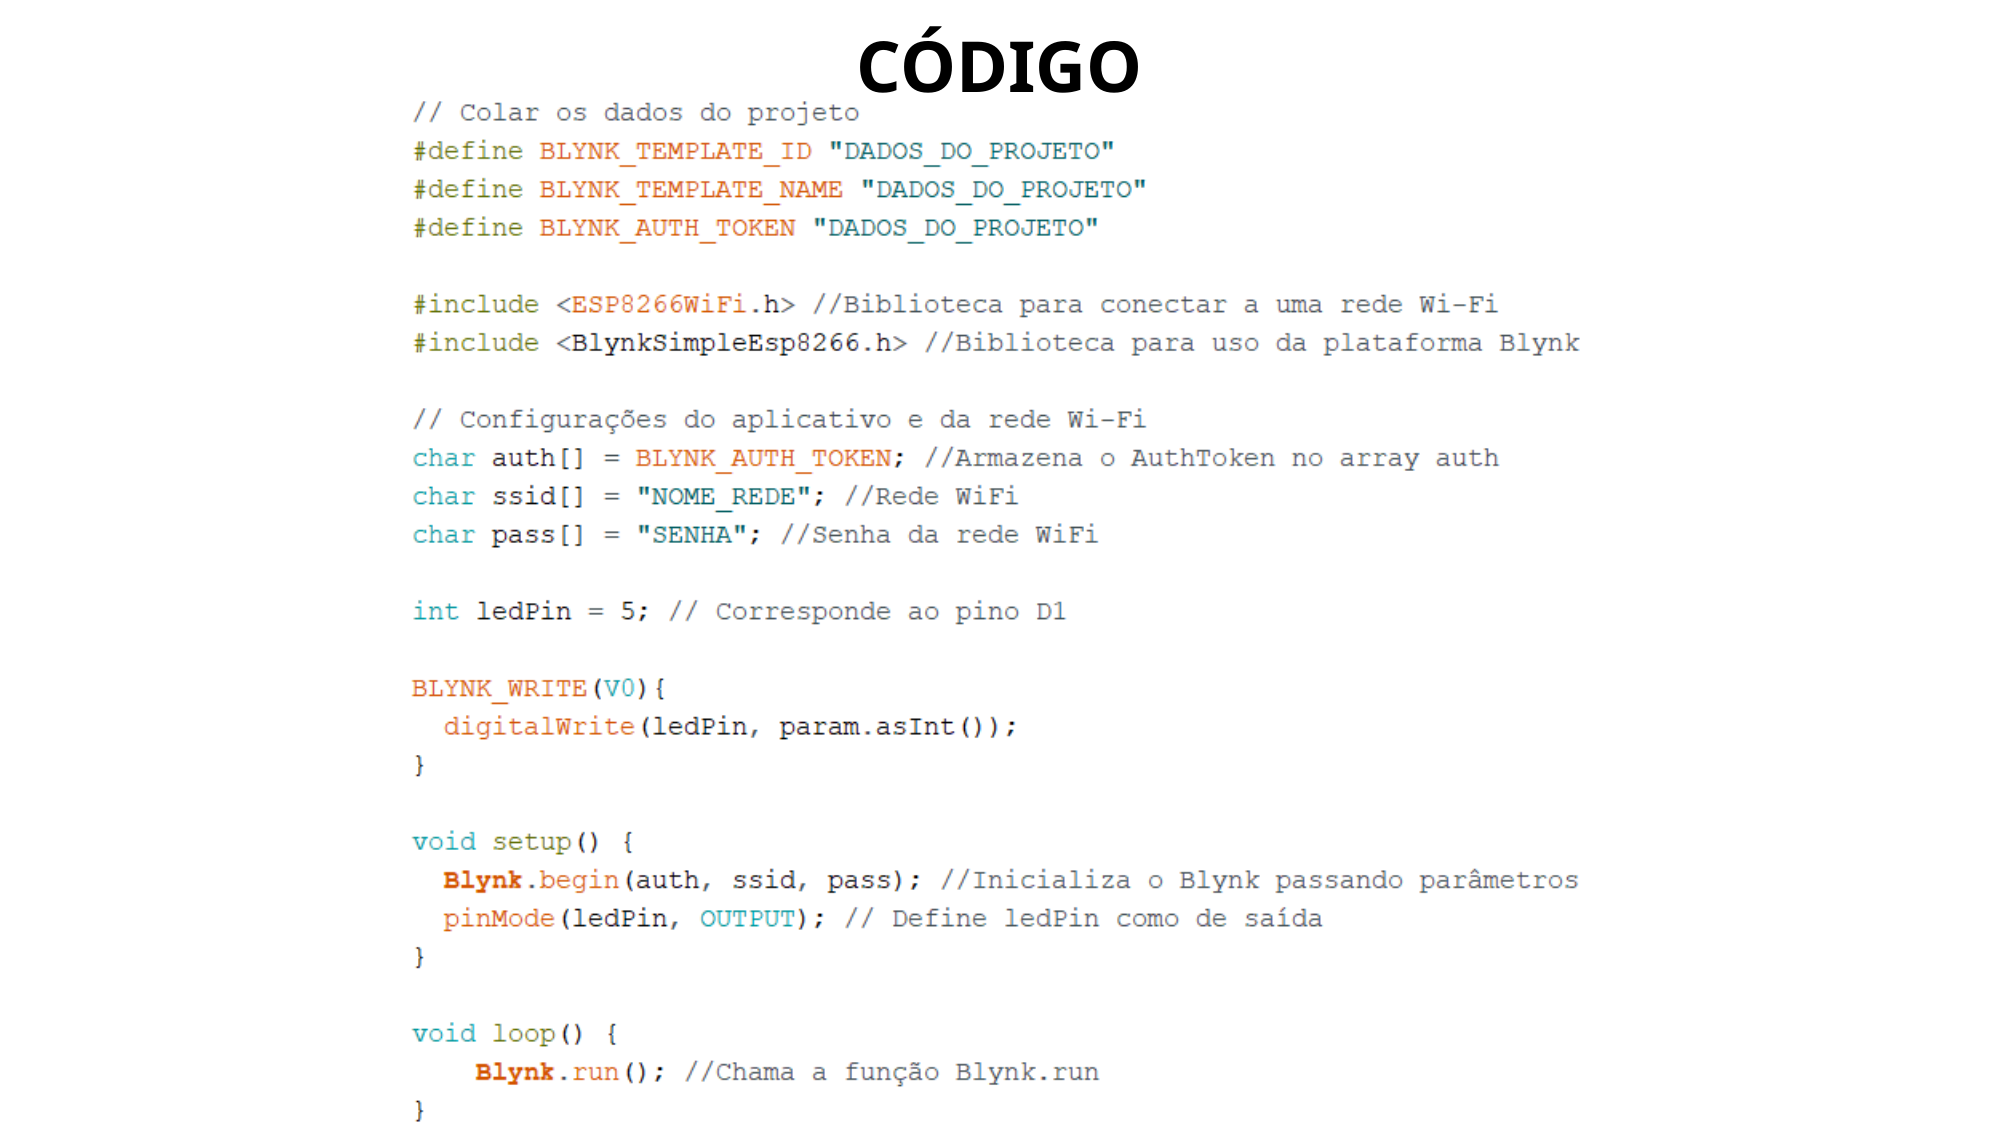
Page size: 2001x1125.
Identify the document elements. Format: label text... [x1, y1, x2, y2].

picture [409, 100, 1591, 1125]
title Código [257, 24, 1743, 116]
